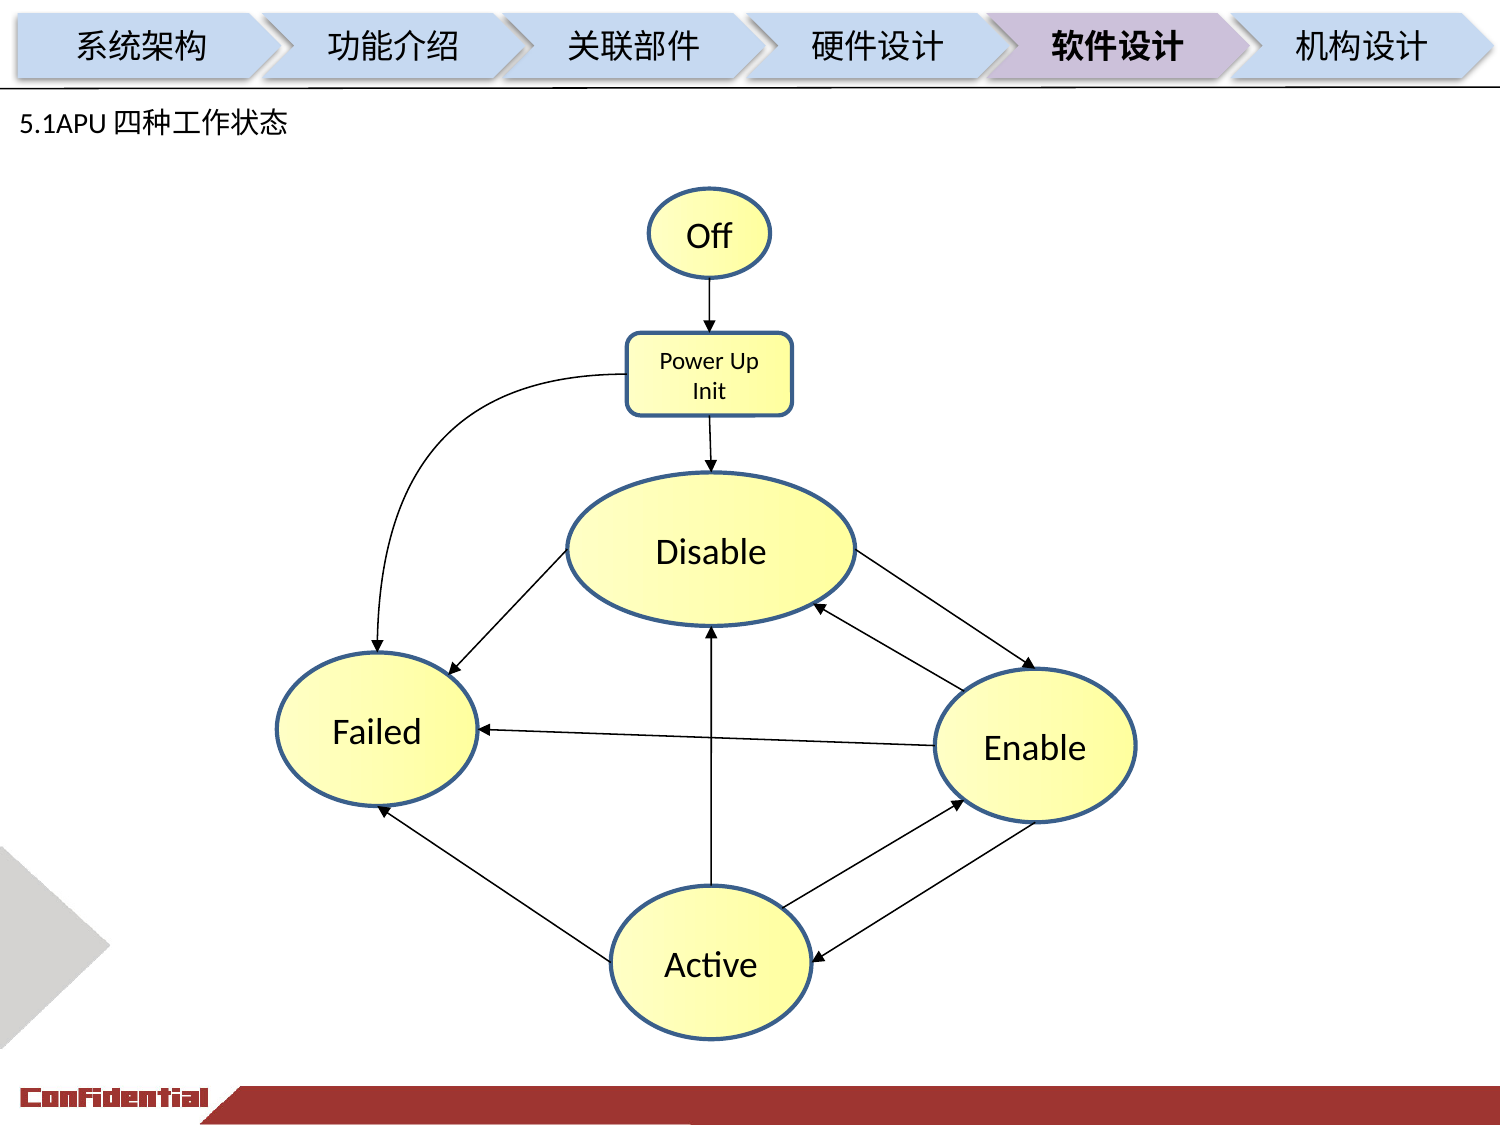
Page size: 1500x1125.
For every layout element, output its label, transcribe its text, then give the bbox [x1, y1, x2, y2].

text_box 机构设计 [1230, 13, 1495, 79]
text_box 5.1APU四种工作状态 [4, 97, 431, 149]
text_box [276, 188, 1136, 1040]
text_box 功能介绍 [261, 13, 526, 79]
text_box 关联部件 [501, 13, 766, 79]
picture [0, 89, 1500, 1125]
text_box 硬件设计 [746, 13, 1010, 79]
picture [0, 0, 1500, 86]
text_box 软件设计 [986, 13, 1250, 79]
text_box 系统架构 [17, 13, 282, 79]
